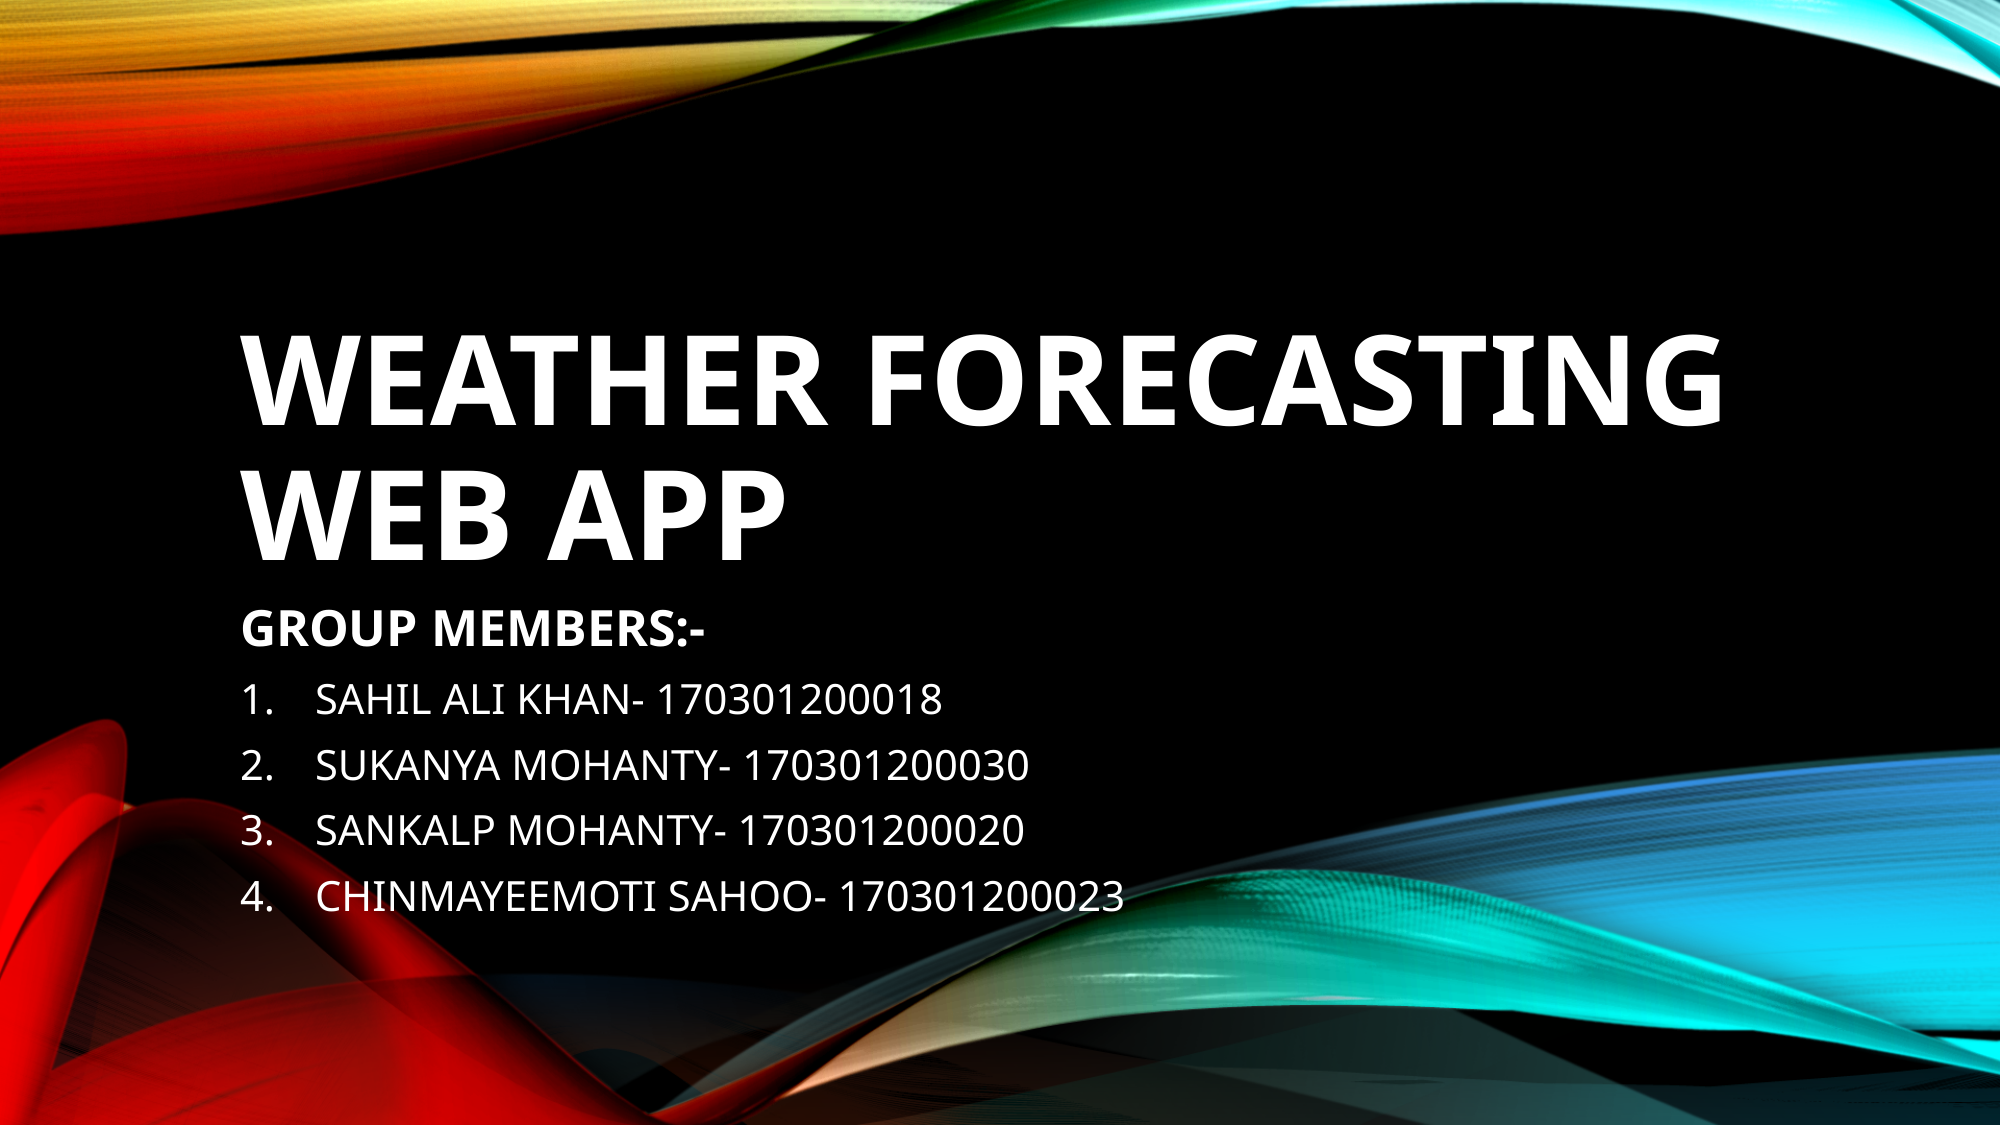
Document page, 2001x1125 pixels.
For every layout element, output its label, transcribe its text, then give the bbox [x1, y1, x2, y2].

picture [0, 0, 2000, 237]
title WEATHER FORECASTING WEB APP [225, 295, 1775, 595]
subtitle GROUP MEMBERS:- SAHIL ALI KHAN- 170301200018 SUKANYA MOHANTY- 170301200030 SANKALP MOHANTY- 170301200020 CHINMAYEEMOTI SAHOO- 170301200023 [225, 595, 1775, 974]
picture [0, 717, 2000, 1125]
